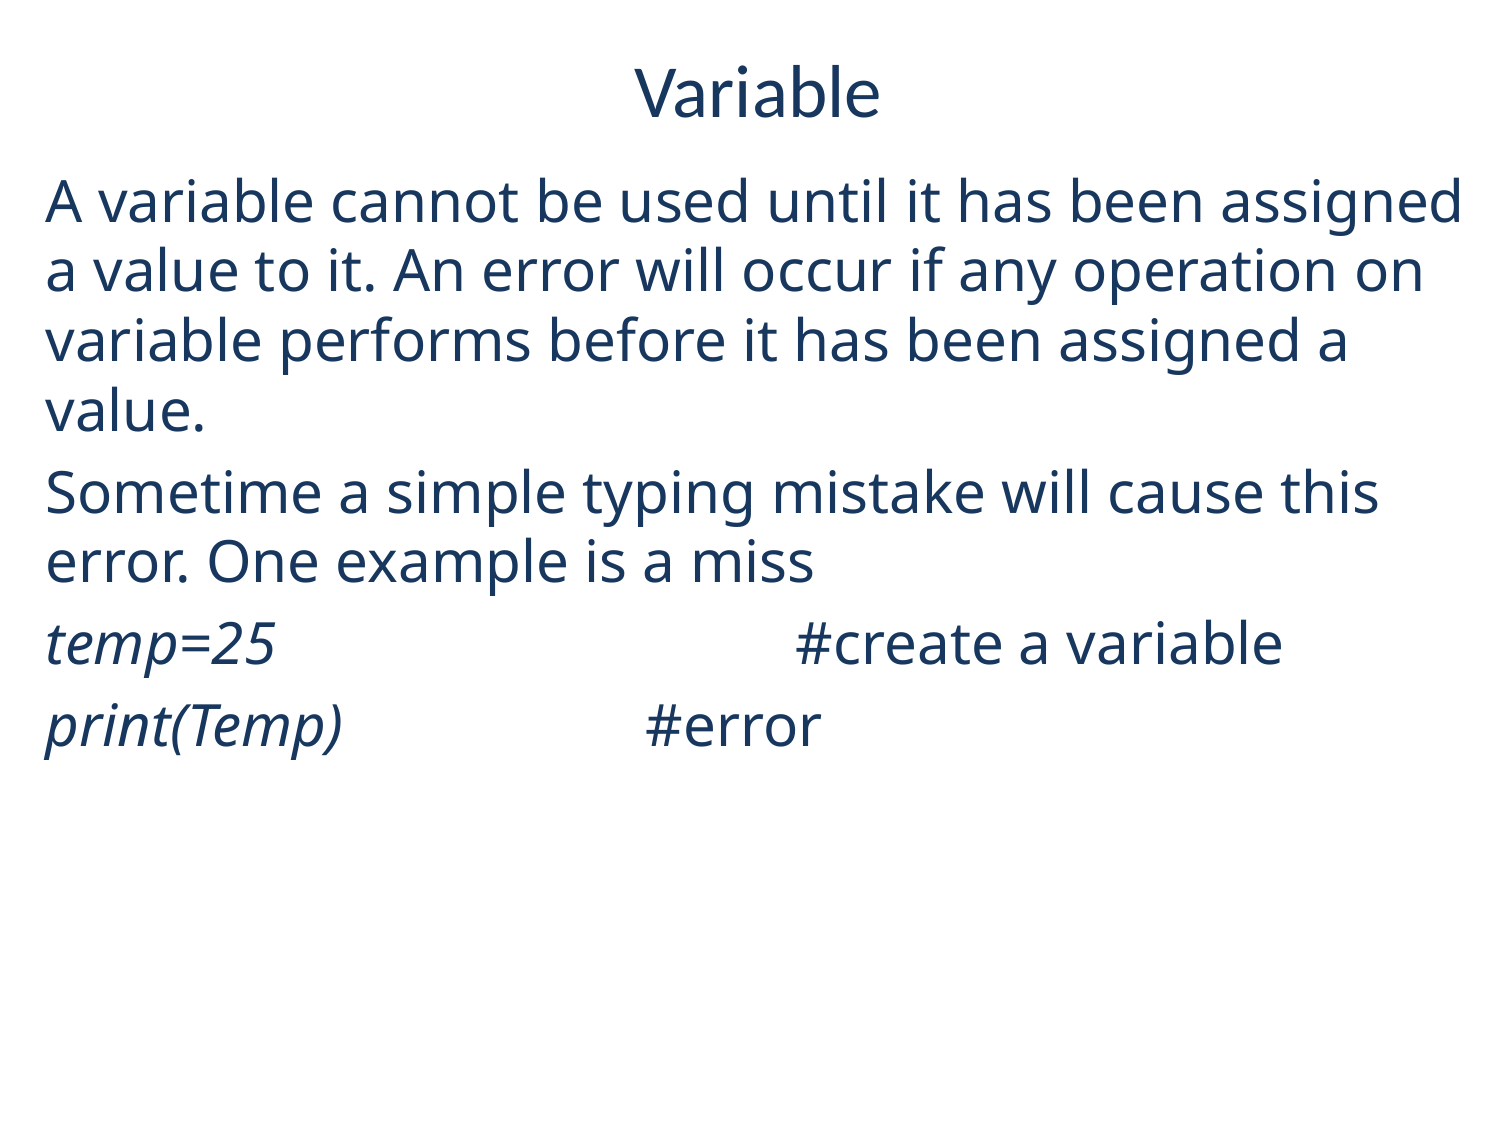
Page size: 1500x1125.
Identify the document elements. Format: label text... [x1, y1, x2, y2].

title Variable [30, 45, 1486, 130]
list A variable cannot be used until it has been assigned a value to it. An error will occur if any operation on variable performs before it has been assigned a value. Sometime a simple typing mistake will cause this error. One example is a miss temp=25 #create a variable print(Temp) #error [30, 156, 1486, 1100]
